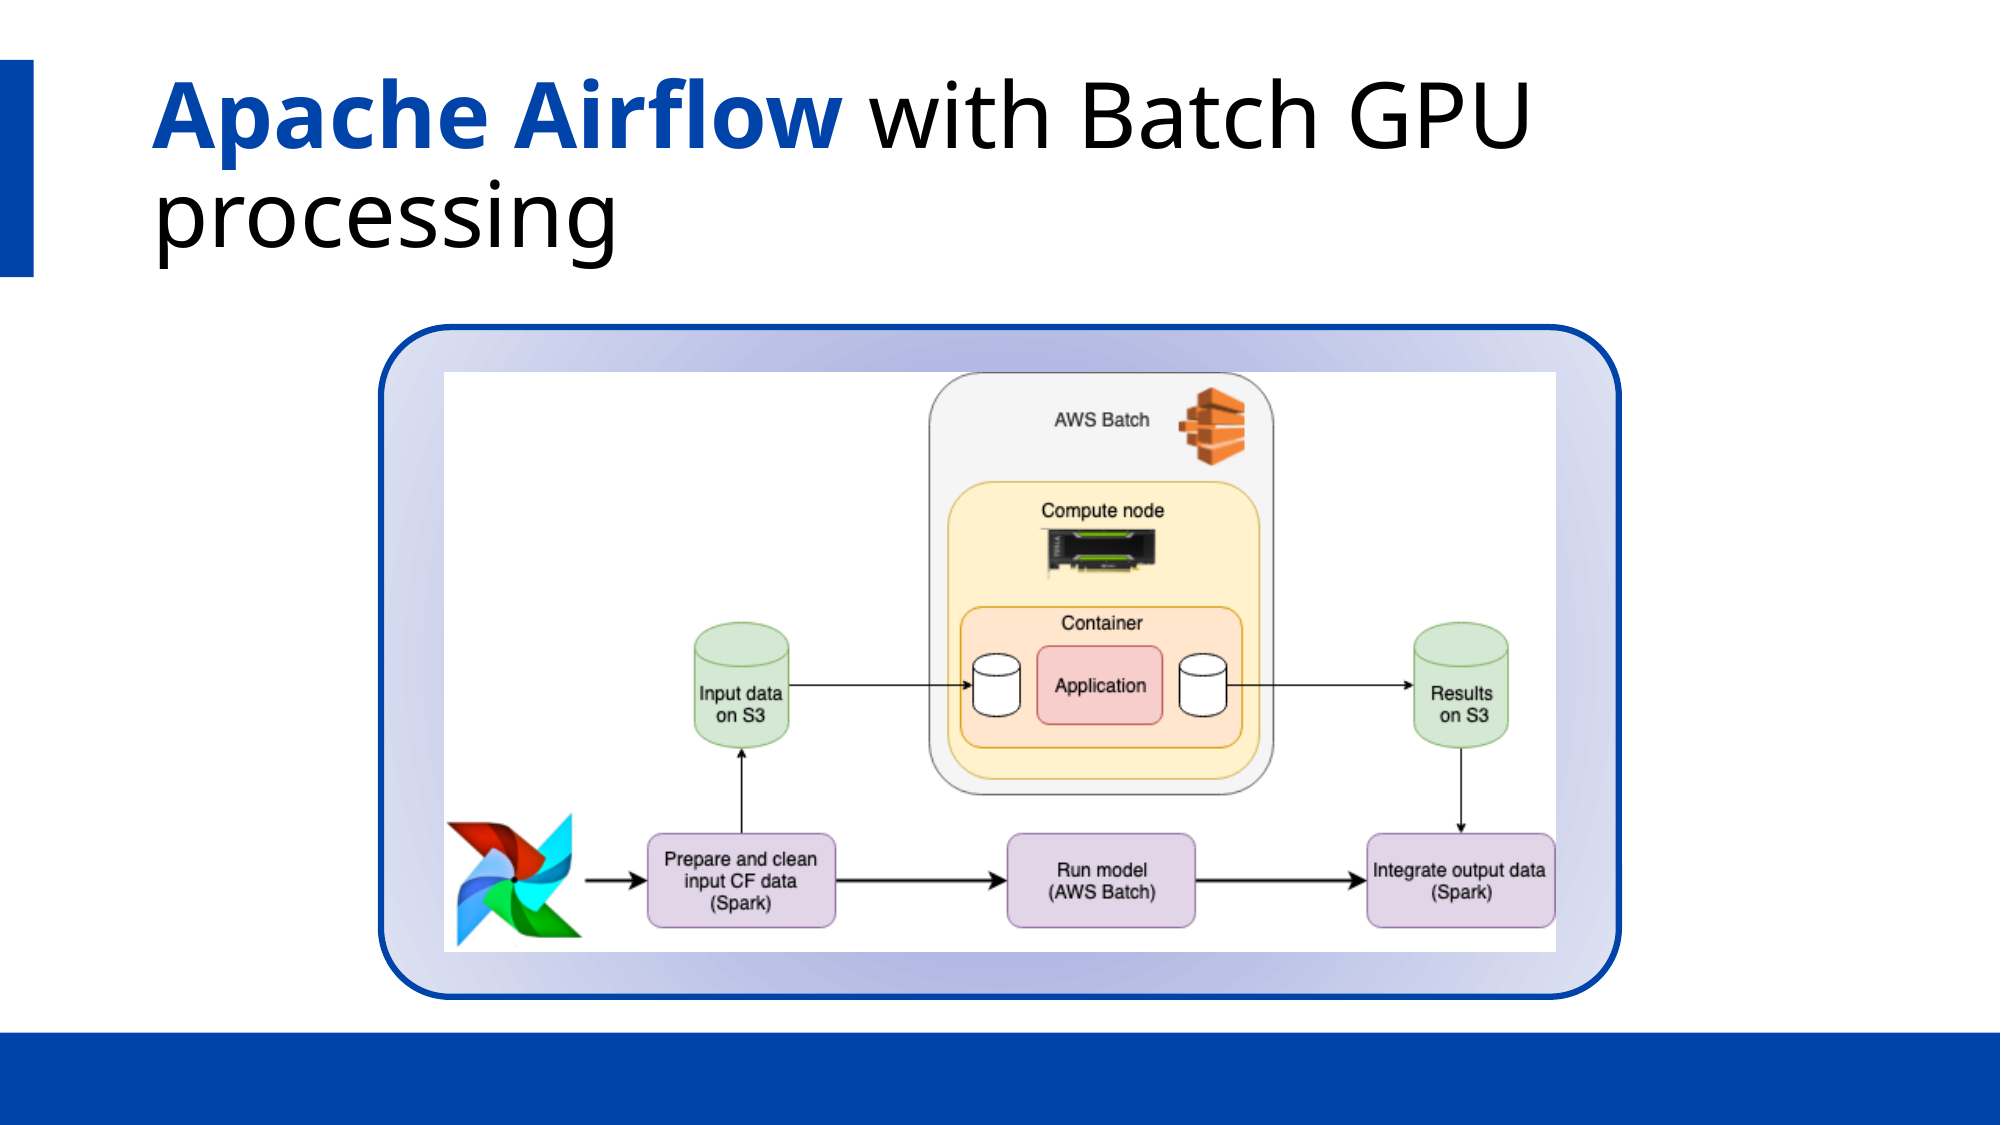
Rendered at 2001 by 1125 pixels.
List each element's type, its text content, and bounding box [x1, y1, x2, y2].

picture [444, 372, 1556, 952]
text_box [379, 326, 1620, 998]
title Apache Airflow with Batch GPU processing [137, 59, 1905, 278]
